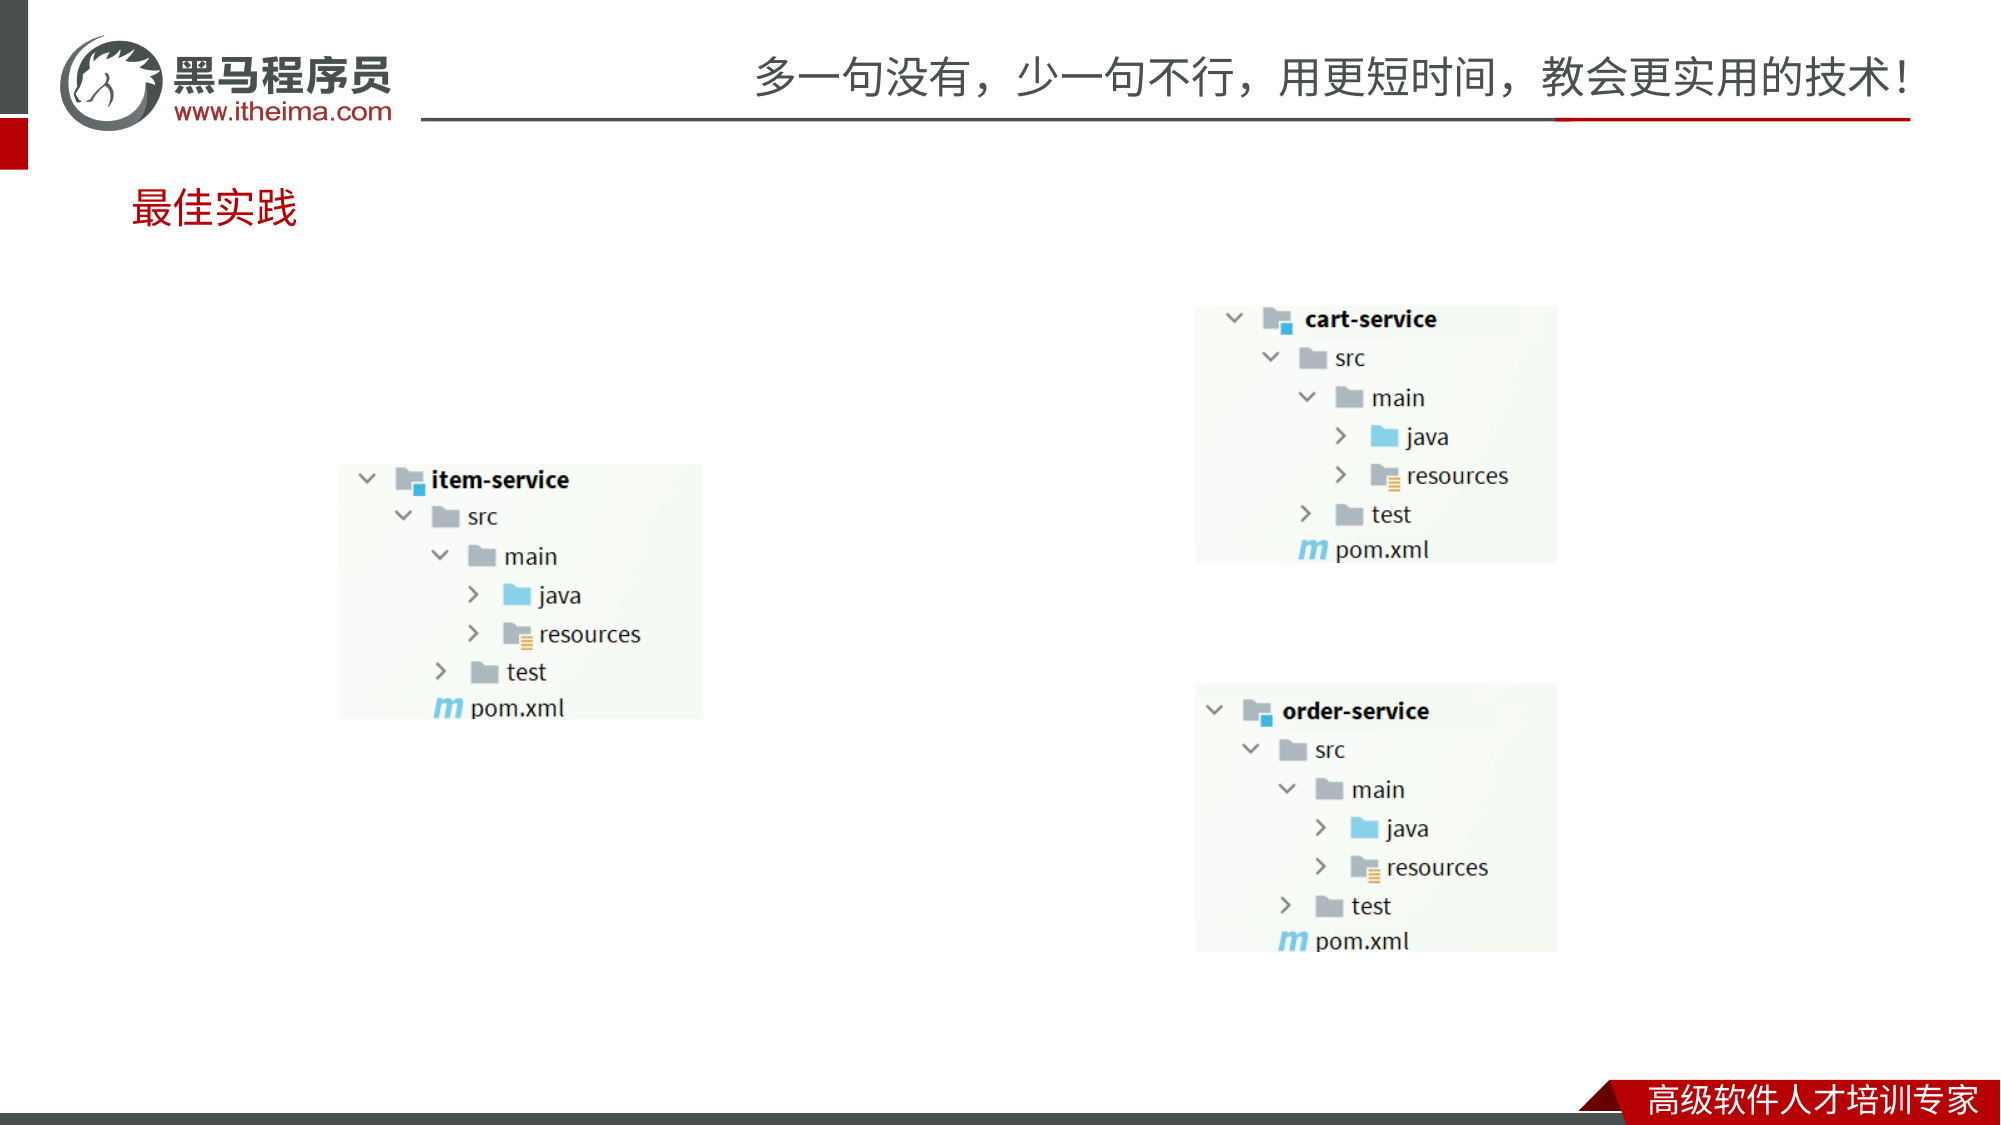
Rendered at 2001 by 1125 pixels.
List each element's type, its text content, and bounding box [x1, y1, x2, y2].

picture [278, 356, 771, 793]
picture [1195, 682, 1558, 953]
text_box 最佳实践 [116, 161, 1097, 253]
picture [1195, 305, 1558, 563]
picture [14, 0, 453, 179]
